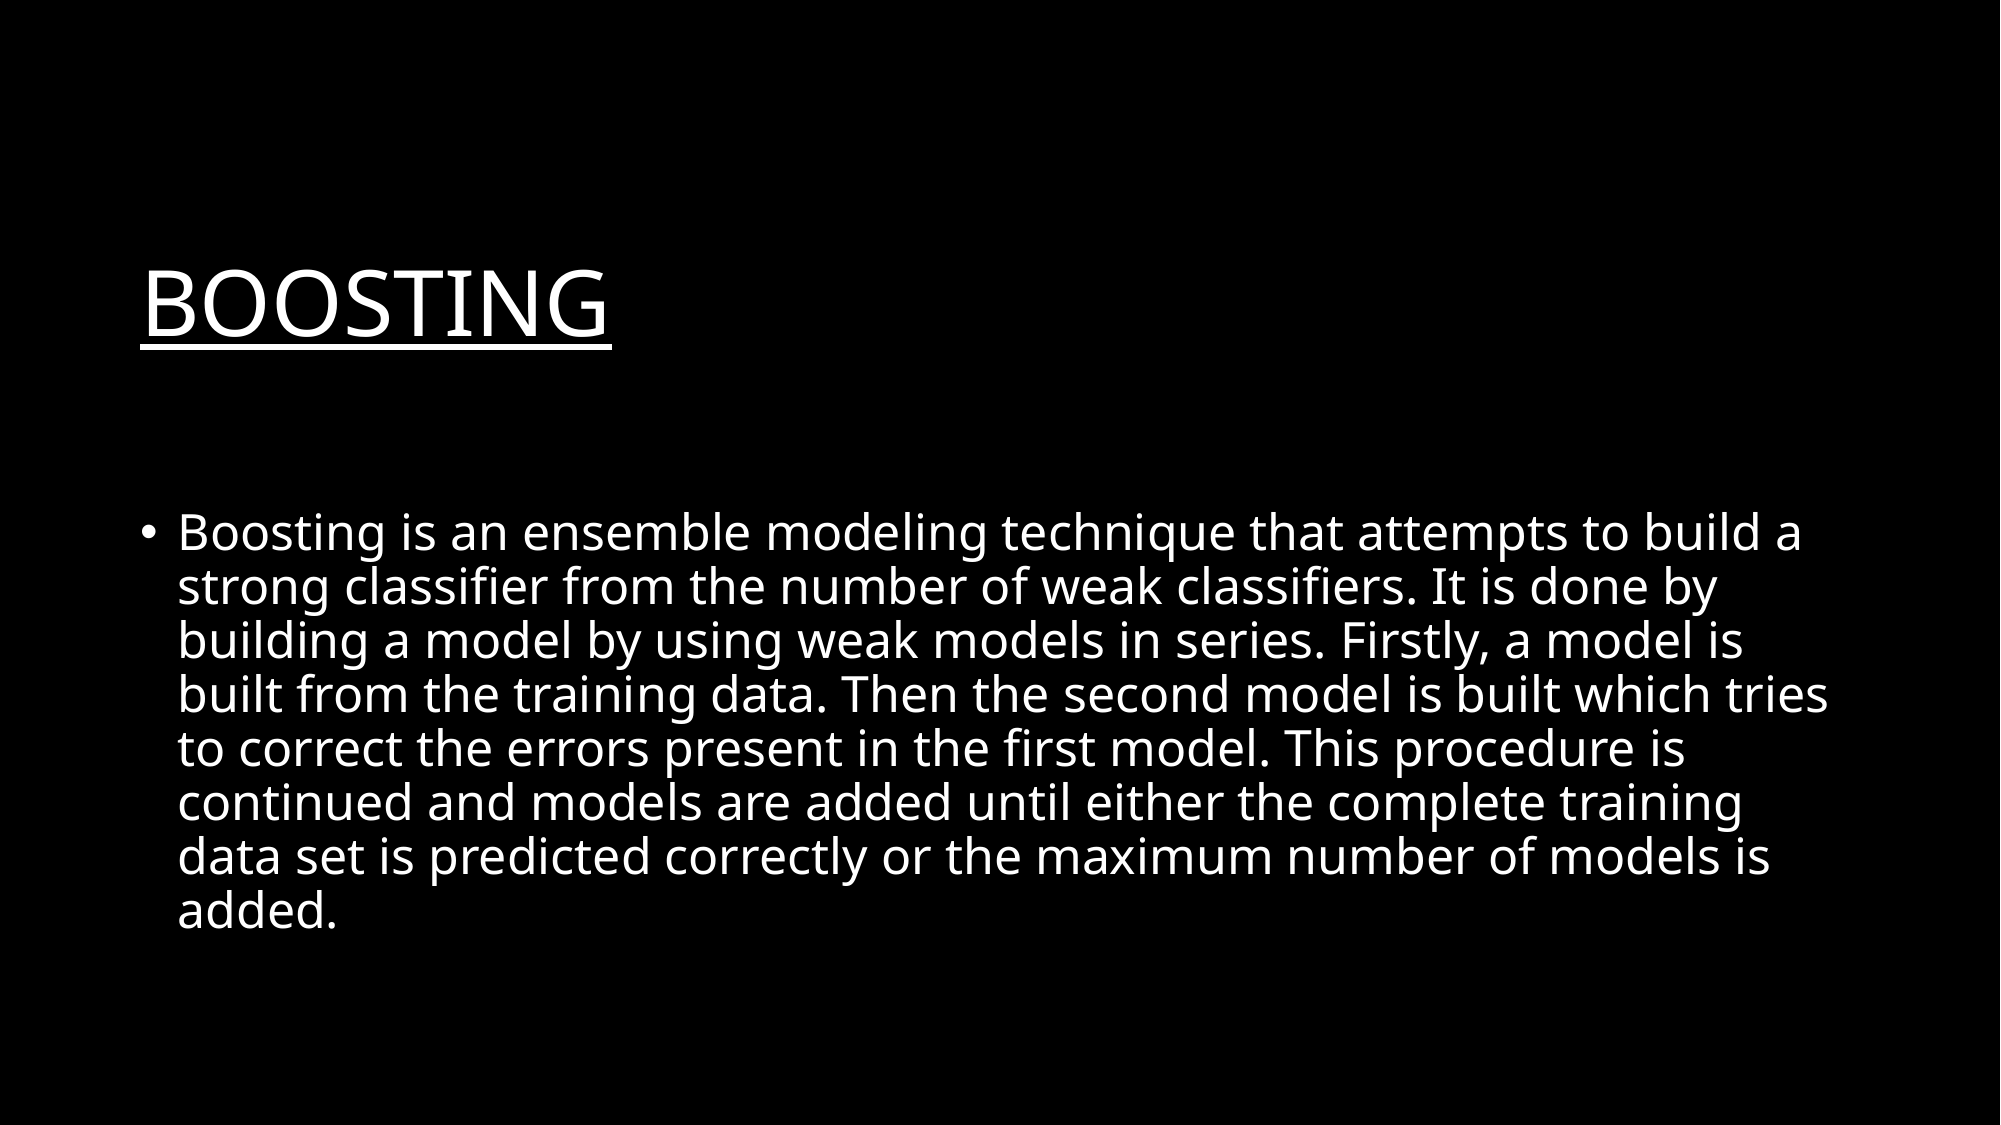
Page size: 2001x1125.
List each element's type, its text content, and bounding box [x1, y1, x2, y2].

title BOOSTING [125, 249, 1625, 458]
list Boosting is an ensemble modeling technique that attempts to build a strong classifier from the number of weak classifiers. It is done by building a model by using weak models in series. Firstly, a model is built from the training data. Then the second model is built which tries to correct the errors present in the first model. This procedure is continued and models are added until either the complete training data set is predicted correctly or the maximum number of models is added. [125, 500, 1875, 1000]
